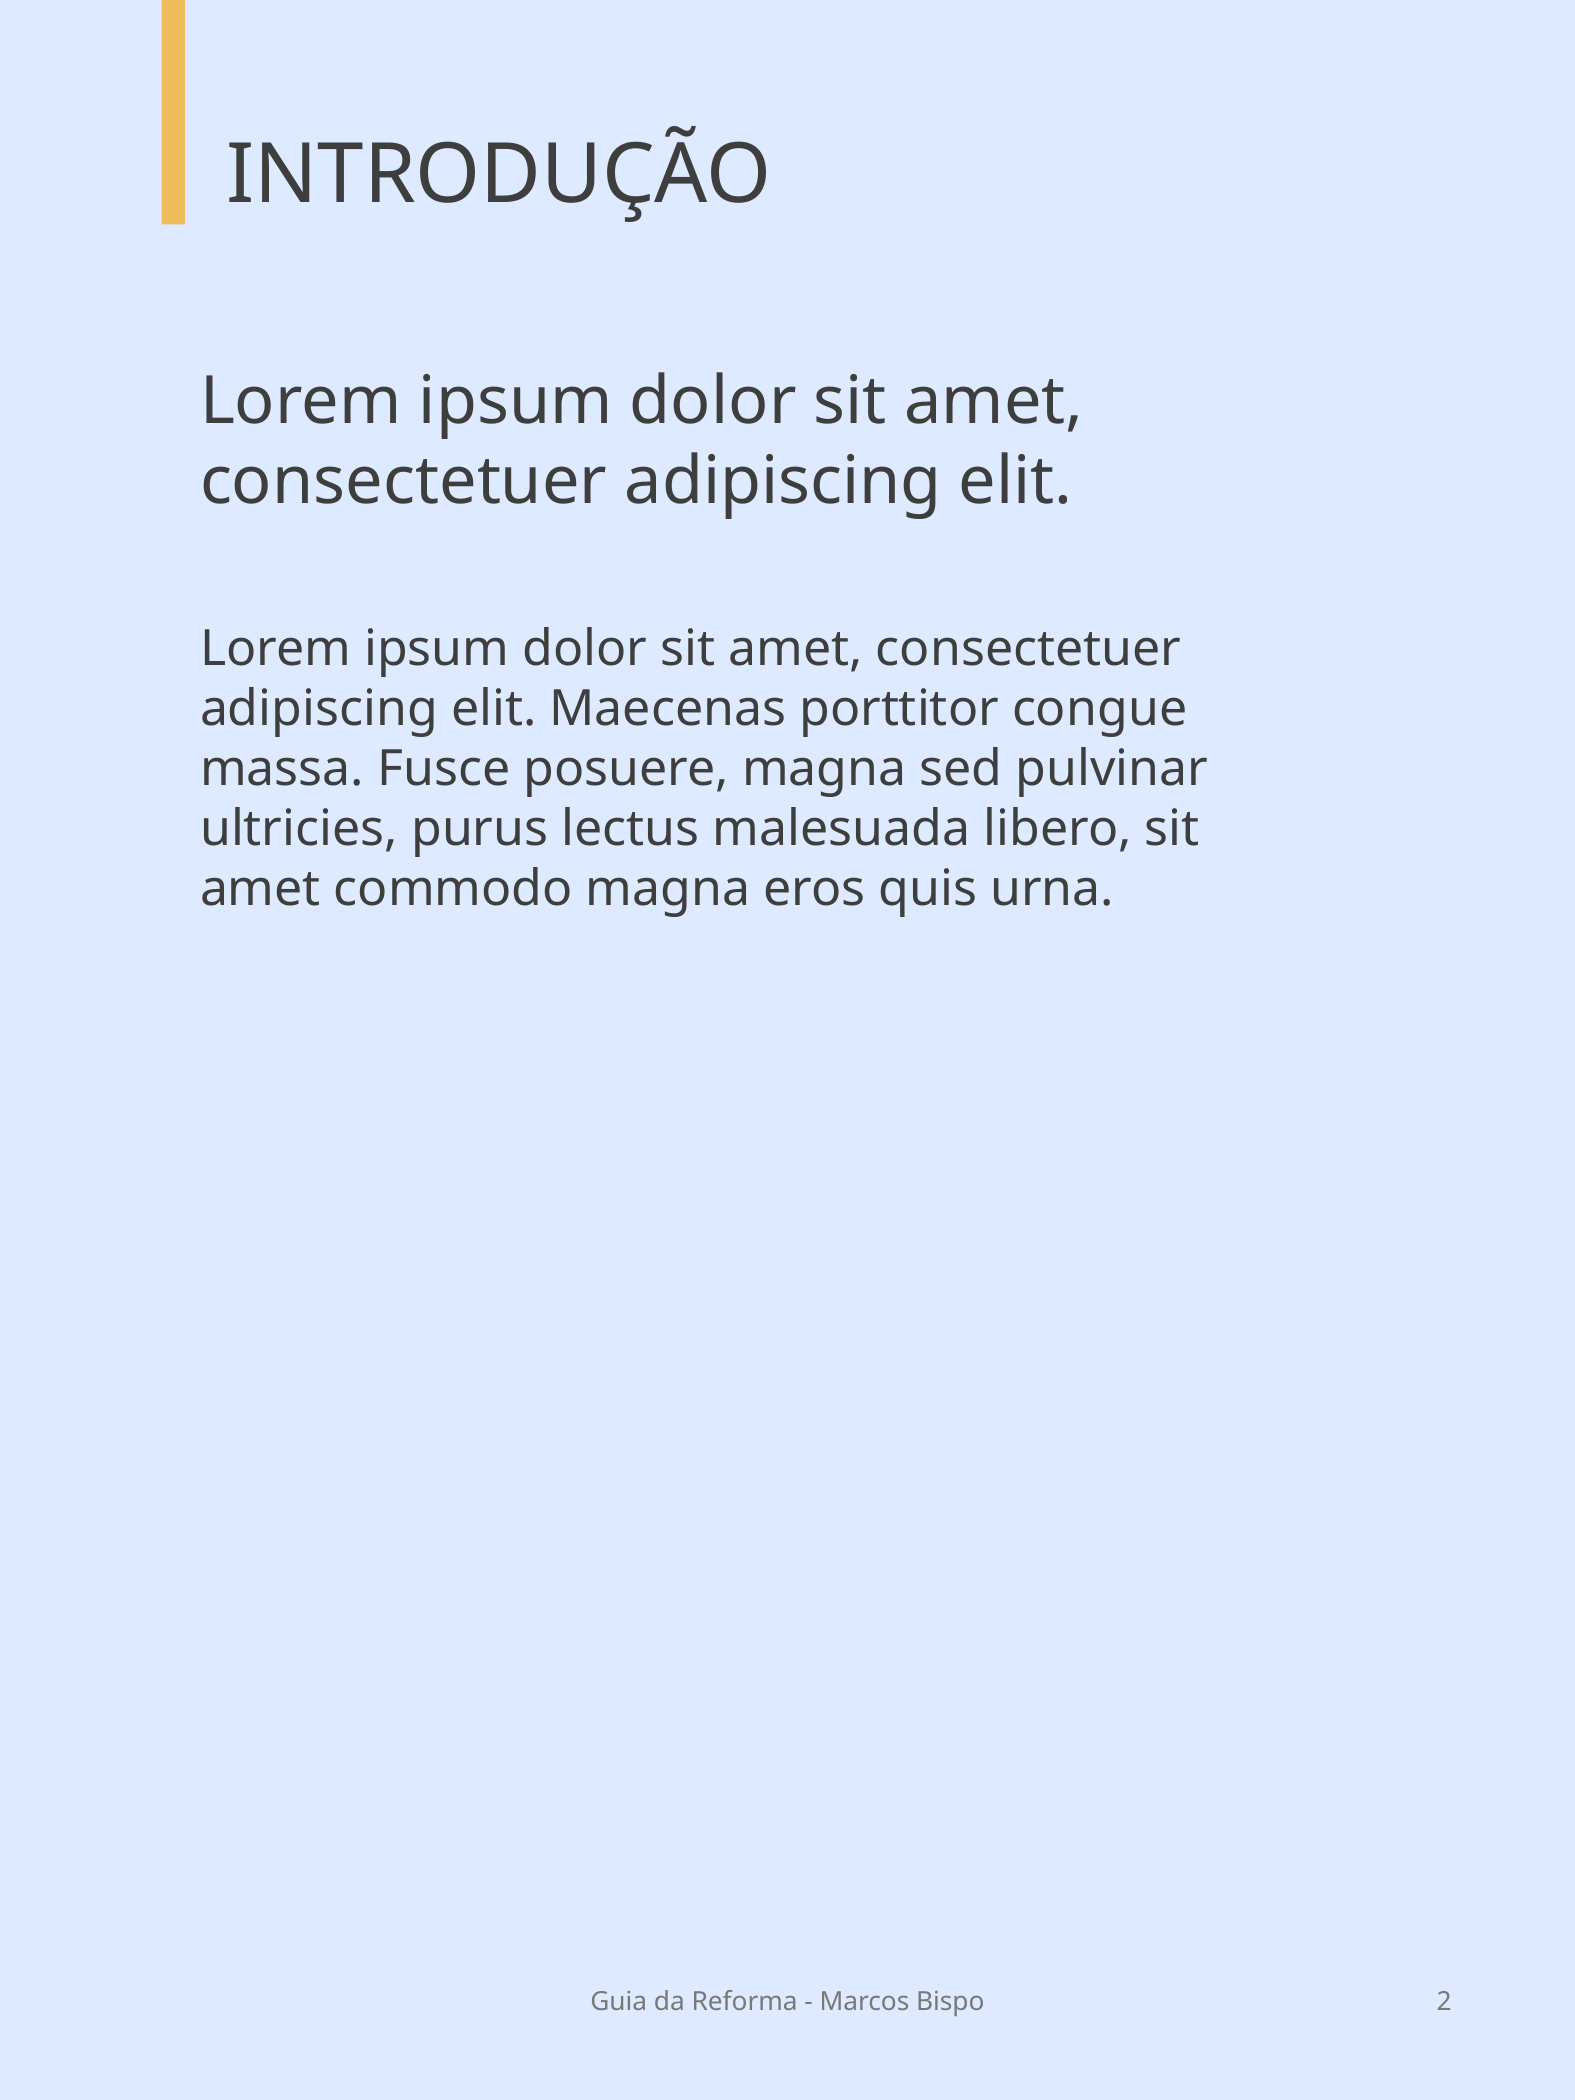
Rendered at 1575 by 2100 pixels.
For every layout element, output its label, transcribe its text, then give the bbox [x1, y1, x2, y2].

footer Guia da Reforma - Marcos Bispo [521, 1946, 1054, 2059]
text_box Lorem ipsum dolor sit amet, consectetuer adipiscing elit. [185, 349, 1421, 525]
slide_number 2 [1112, 1946, 1467, 2059]
text_box [160, 0, 187, 226]
text_box Lorem ipsum dolor sit amet, consectetuer adipiscing elit. Maecenas porttitor congue massa. Fusce posuere, magna sed pulvinar ultricies, purus lectus malesuada libero, sit amet commodo magna eros quis urna. [185, 608, 1337, 923]
text_box INTRODUÇÃO [211, 111, 1396, 227]
